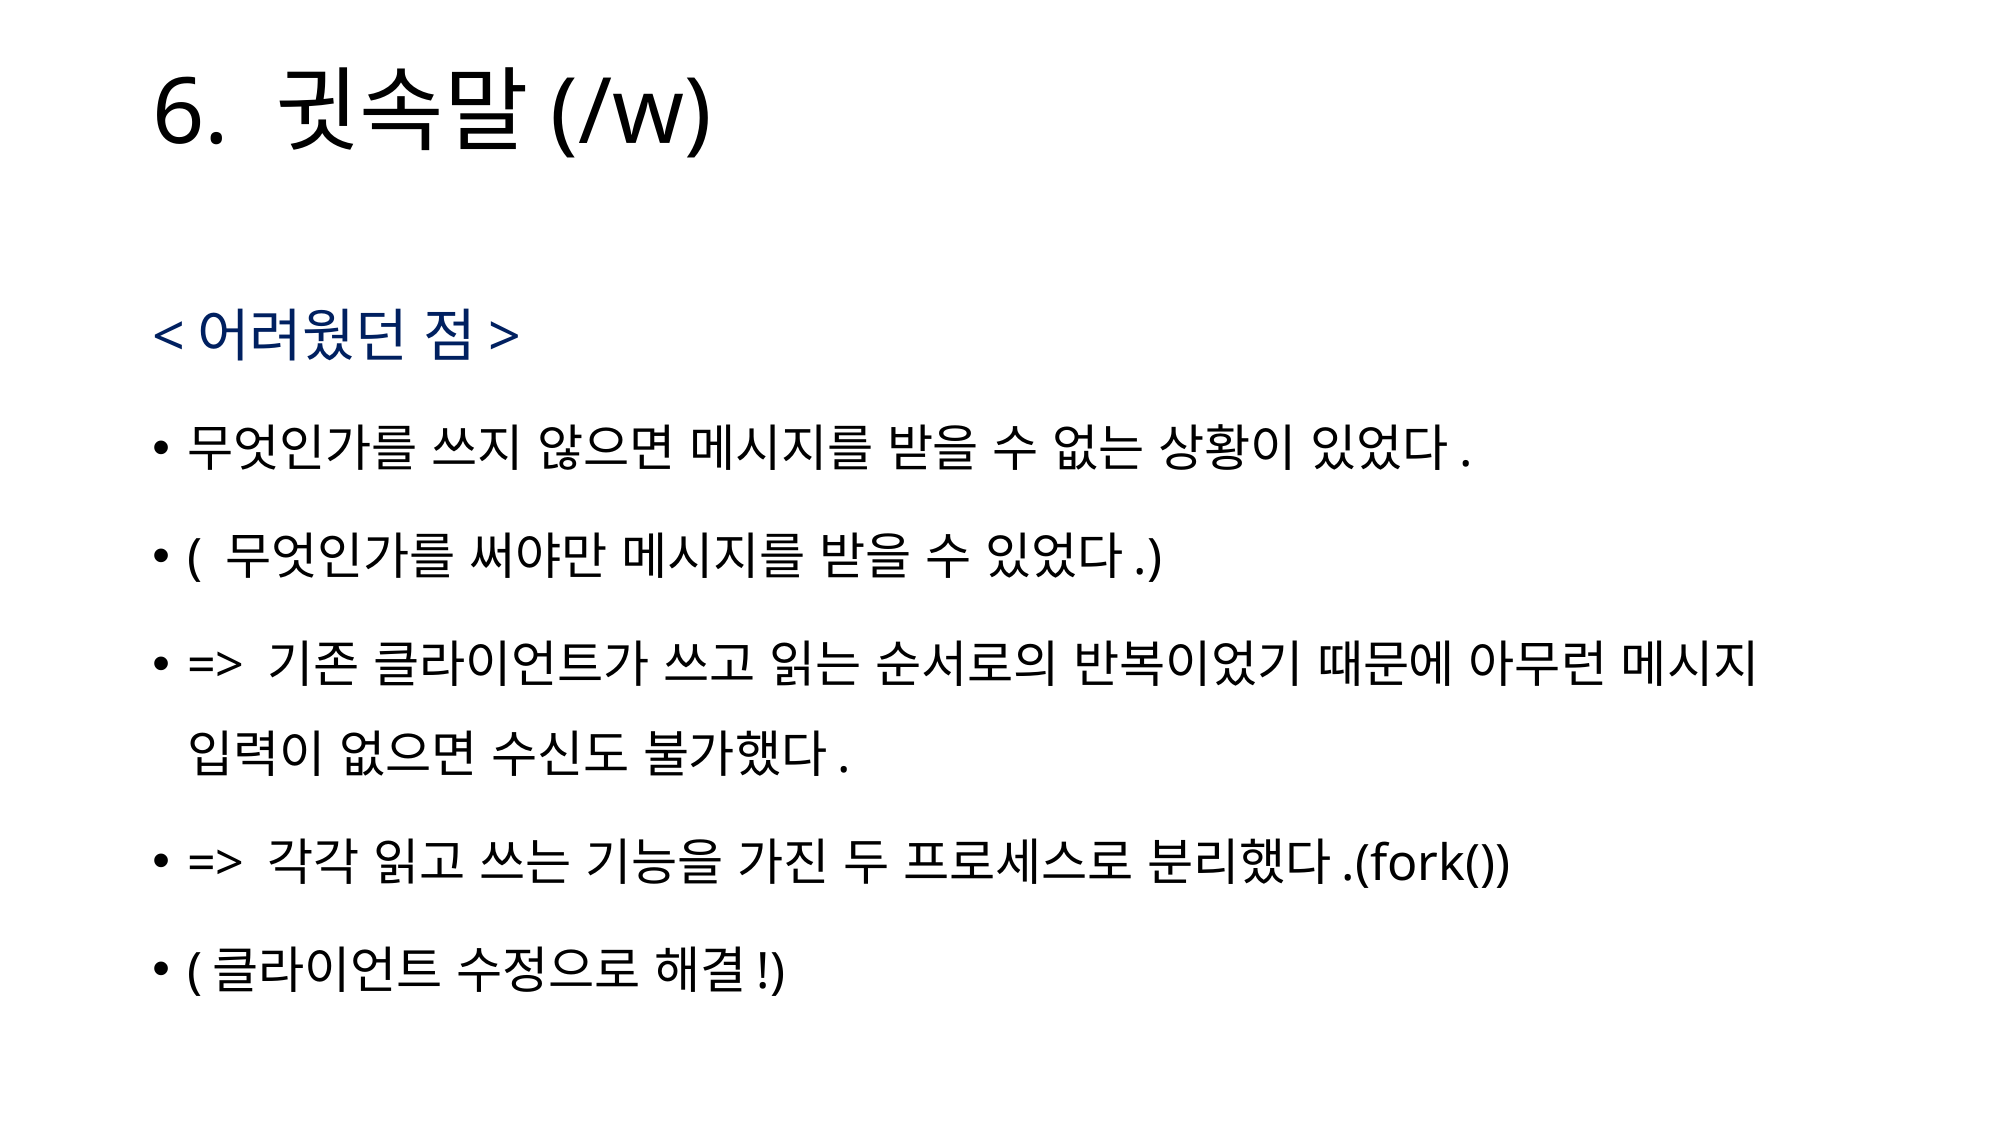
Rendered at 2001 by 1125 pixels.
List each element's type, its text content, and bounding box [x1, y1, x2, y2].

title 6. 귓속말(/w) [137, 59, 1863, 278]
list <어려웠던 점> 무엇인가를 쓰지 않으면 메시지를 받을 수 없는 상황이 있었다. ( 무엇인가를 써야만 메시지를 받을 수 있었다.) => 기존 클라이언트가 쓰고 읽는 순서로의 반복이었기 때문에 아무런 메시지 입력이 없으면 수신도 불가했다. => 각각 읽고 쓰는 기능을 가진 두 프로세스로 분리했다.(fork()) (클라이언트 수정으로 해결!) [137, 299, 1863, 1014]
